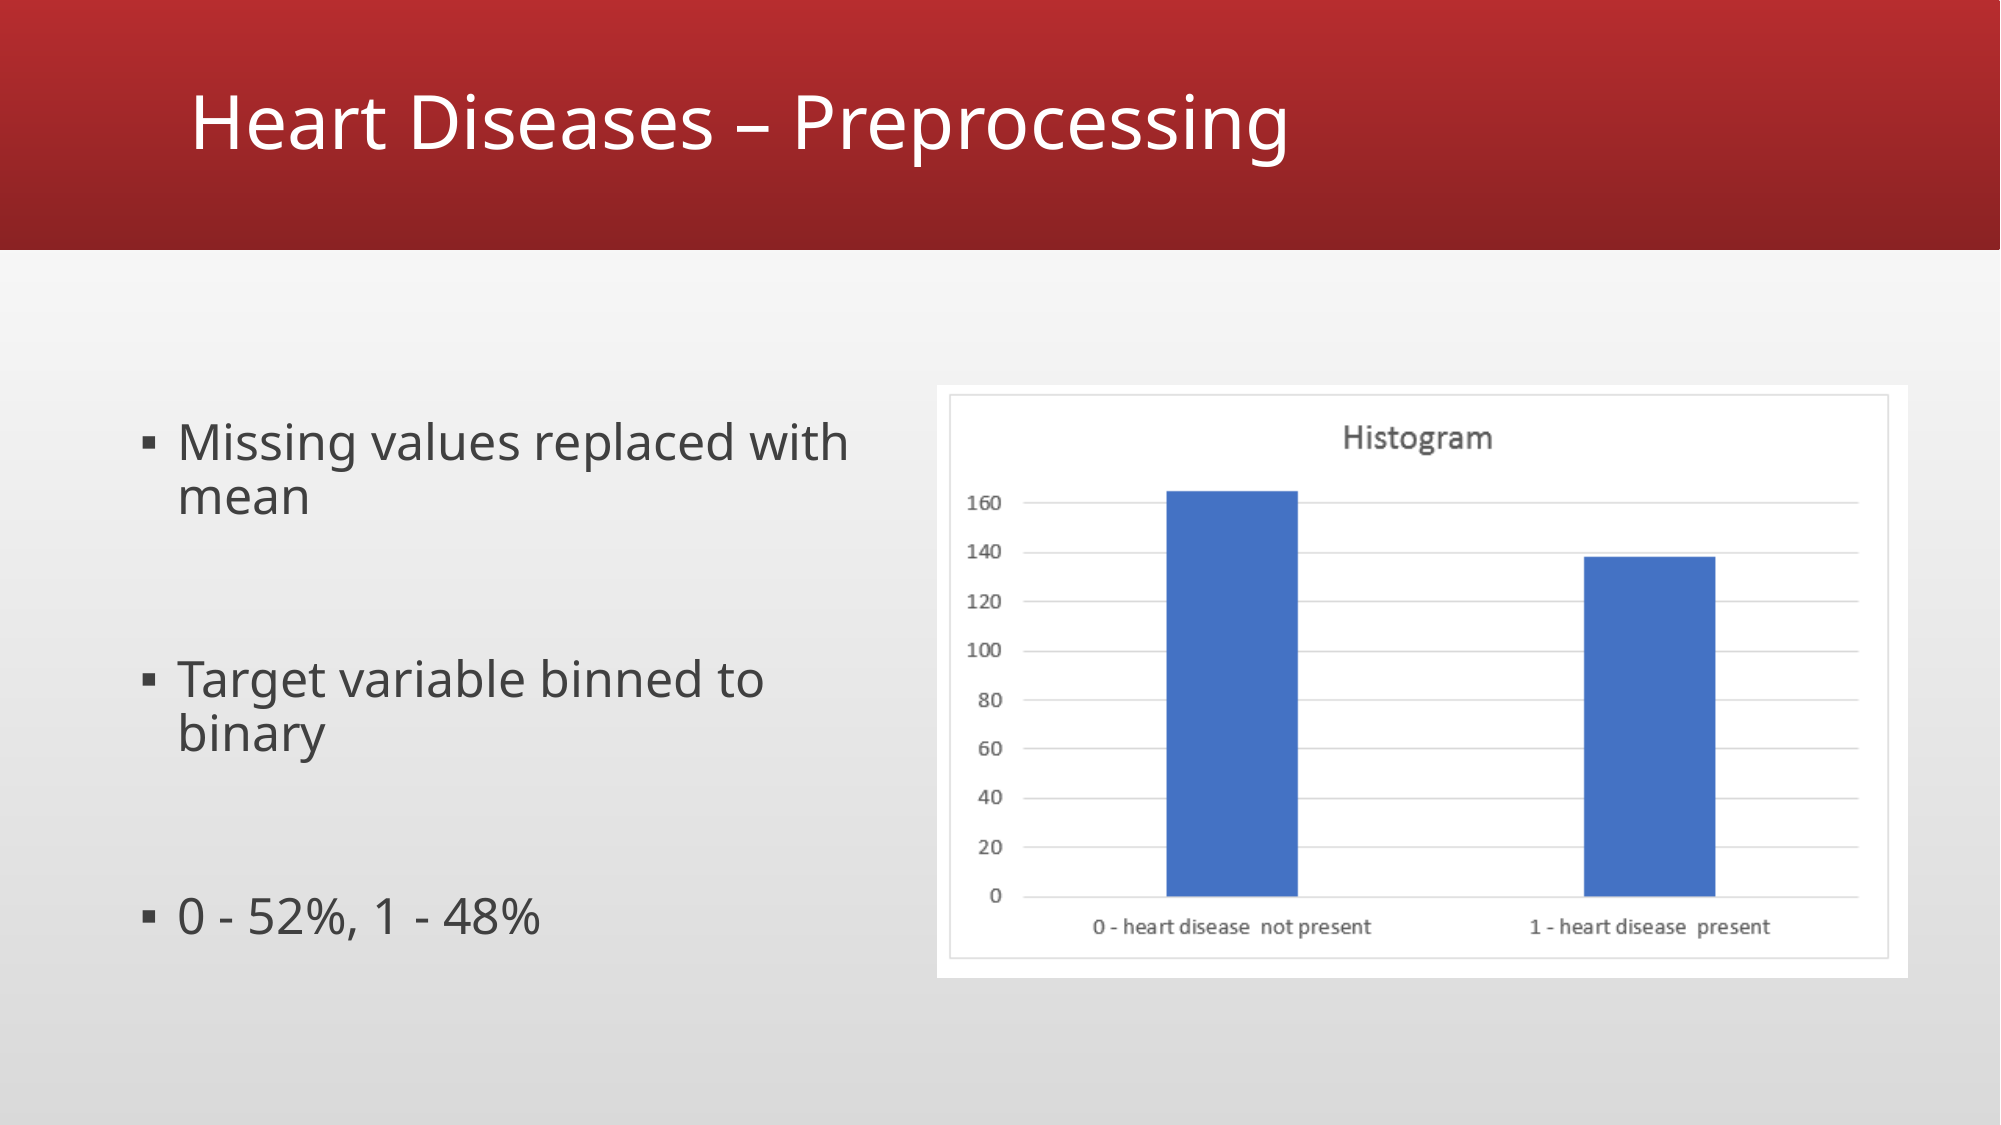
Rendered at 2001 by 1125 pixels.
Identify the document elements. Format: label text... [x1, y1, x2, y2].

picture [937, 385, 1908, 978]
title Heart Diseases – Preprocessing [174, 16, 1825, 234]
list Missing values replaced with mean Target variable binned to binary 0 - 52%, 1 - 48% [125, 312, 900, 1050]
